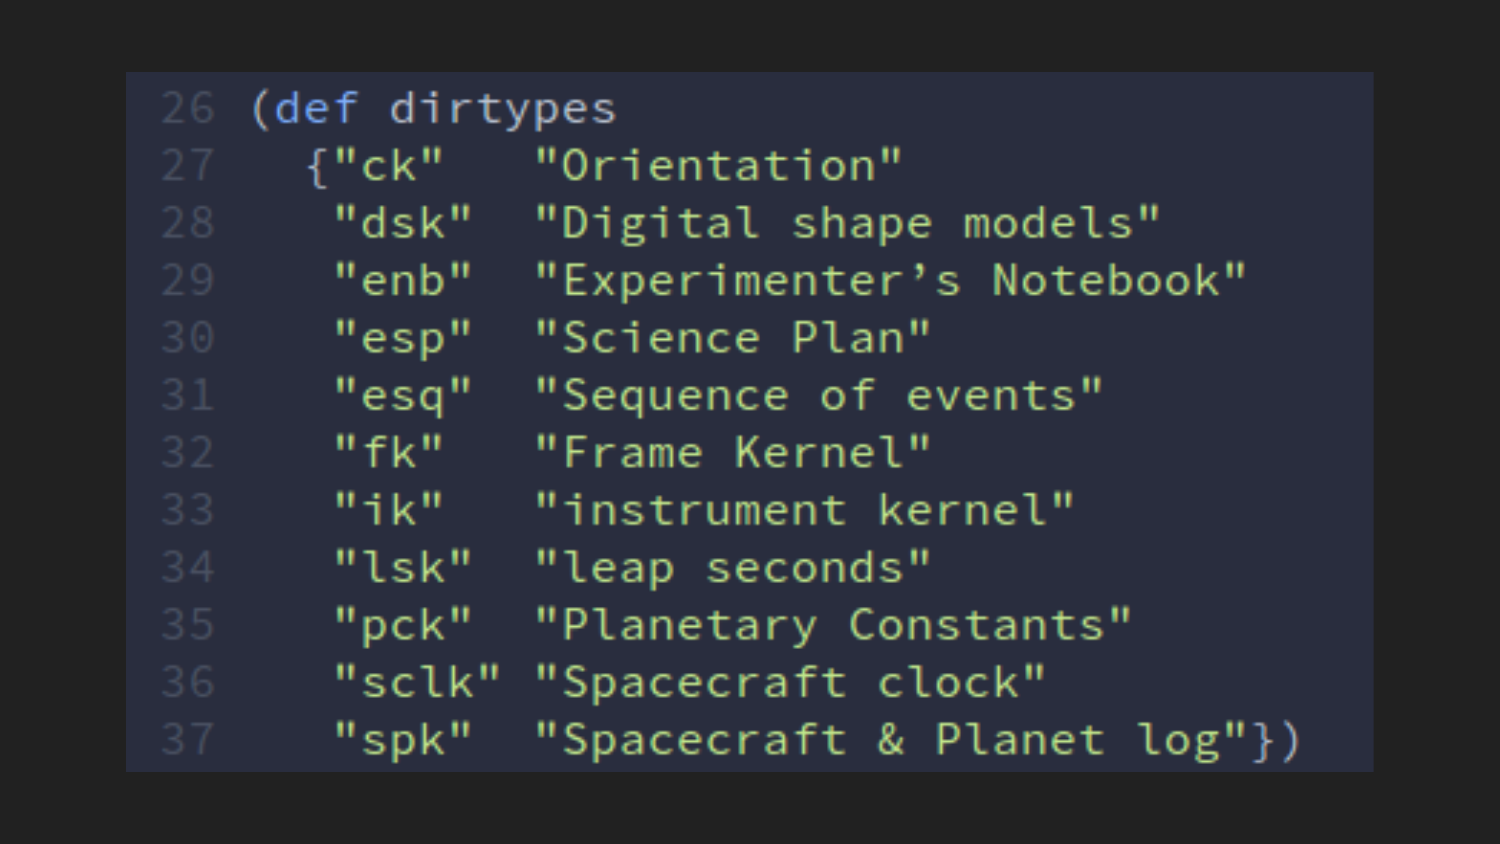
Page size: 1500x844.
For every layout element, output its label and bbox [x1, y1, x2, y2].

picture [125, 72, 1375, 772]
